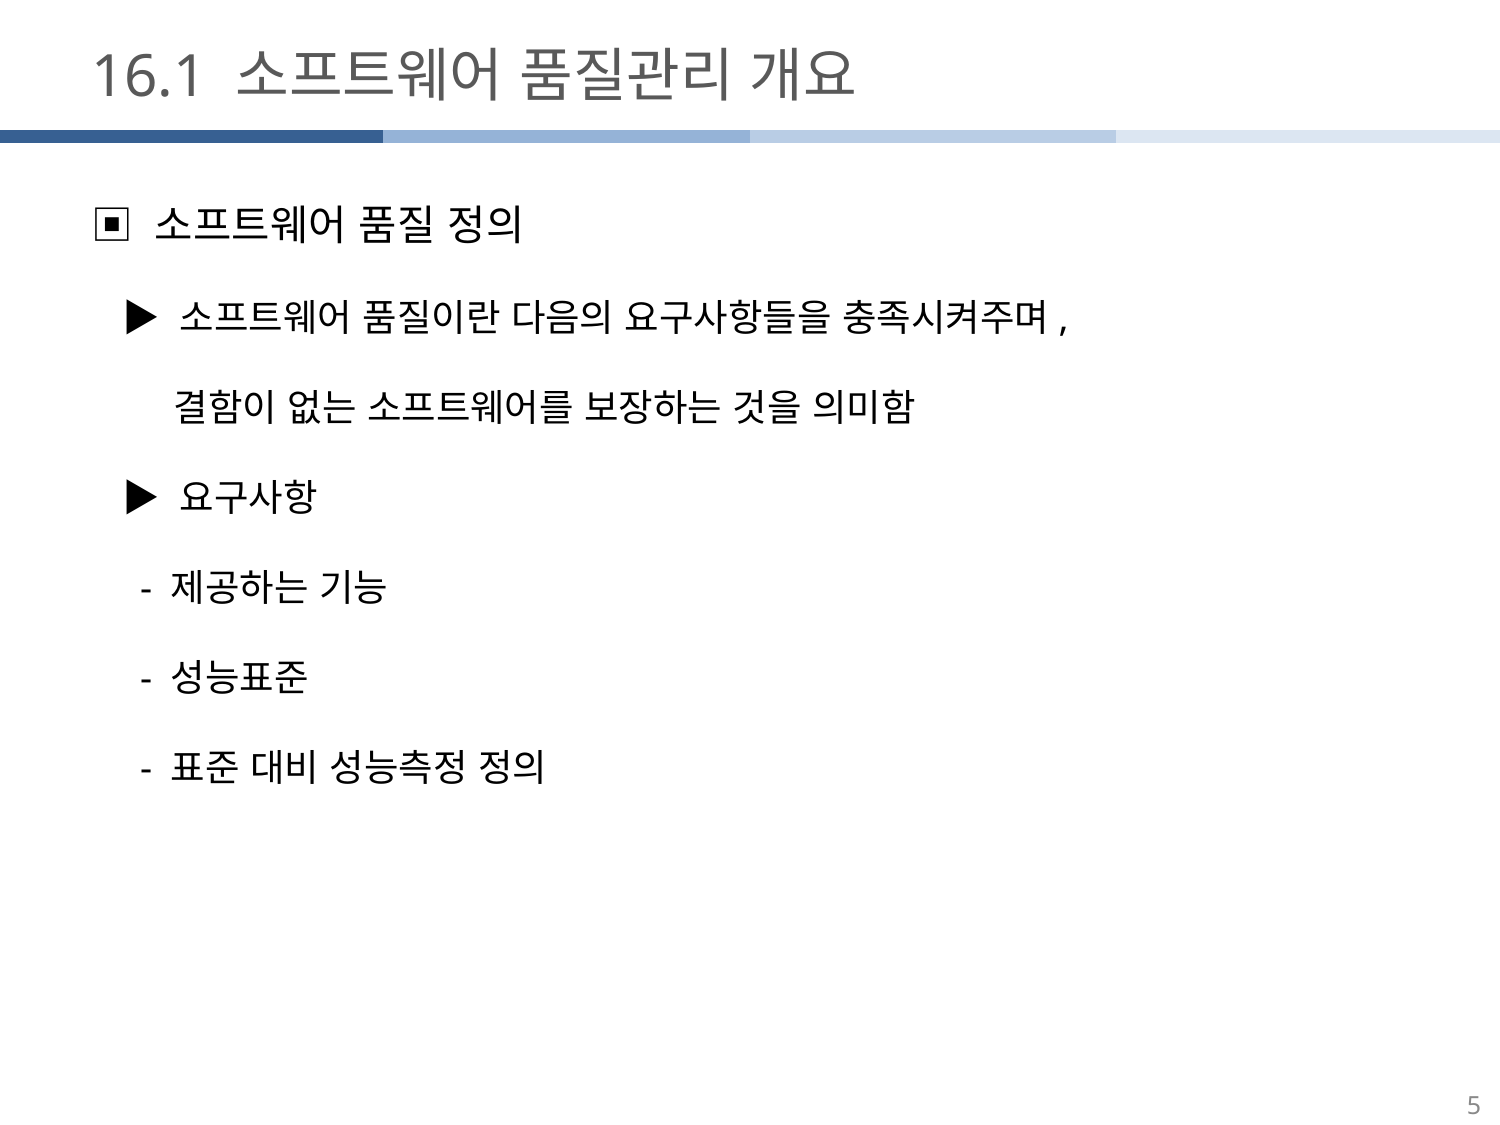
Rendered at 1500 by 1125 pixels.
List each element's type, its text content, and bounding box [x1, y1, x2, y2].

slide_number 5 [1370, 1082, 1496, 1114]
list ▣ 소프트웨어 품질 정의 ▶ 소프트웨어 품질이란 다음의 요구사항들을 충족시켜주며, 결함이 없는 소프트웨어를 보장하는 것을 의미함 ▶ 요구사항 - 제공하는 기능 - 성능표준 - 표준 대비 성능측정 정의 [76, 141, 1353, 862]
text_box 16.1 소프트웨어 품질관리 개요 [76, 30, 1317, 122]
